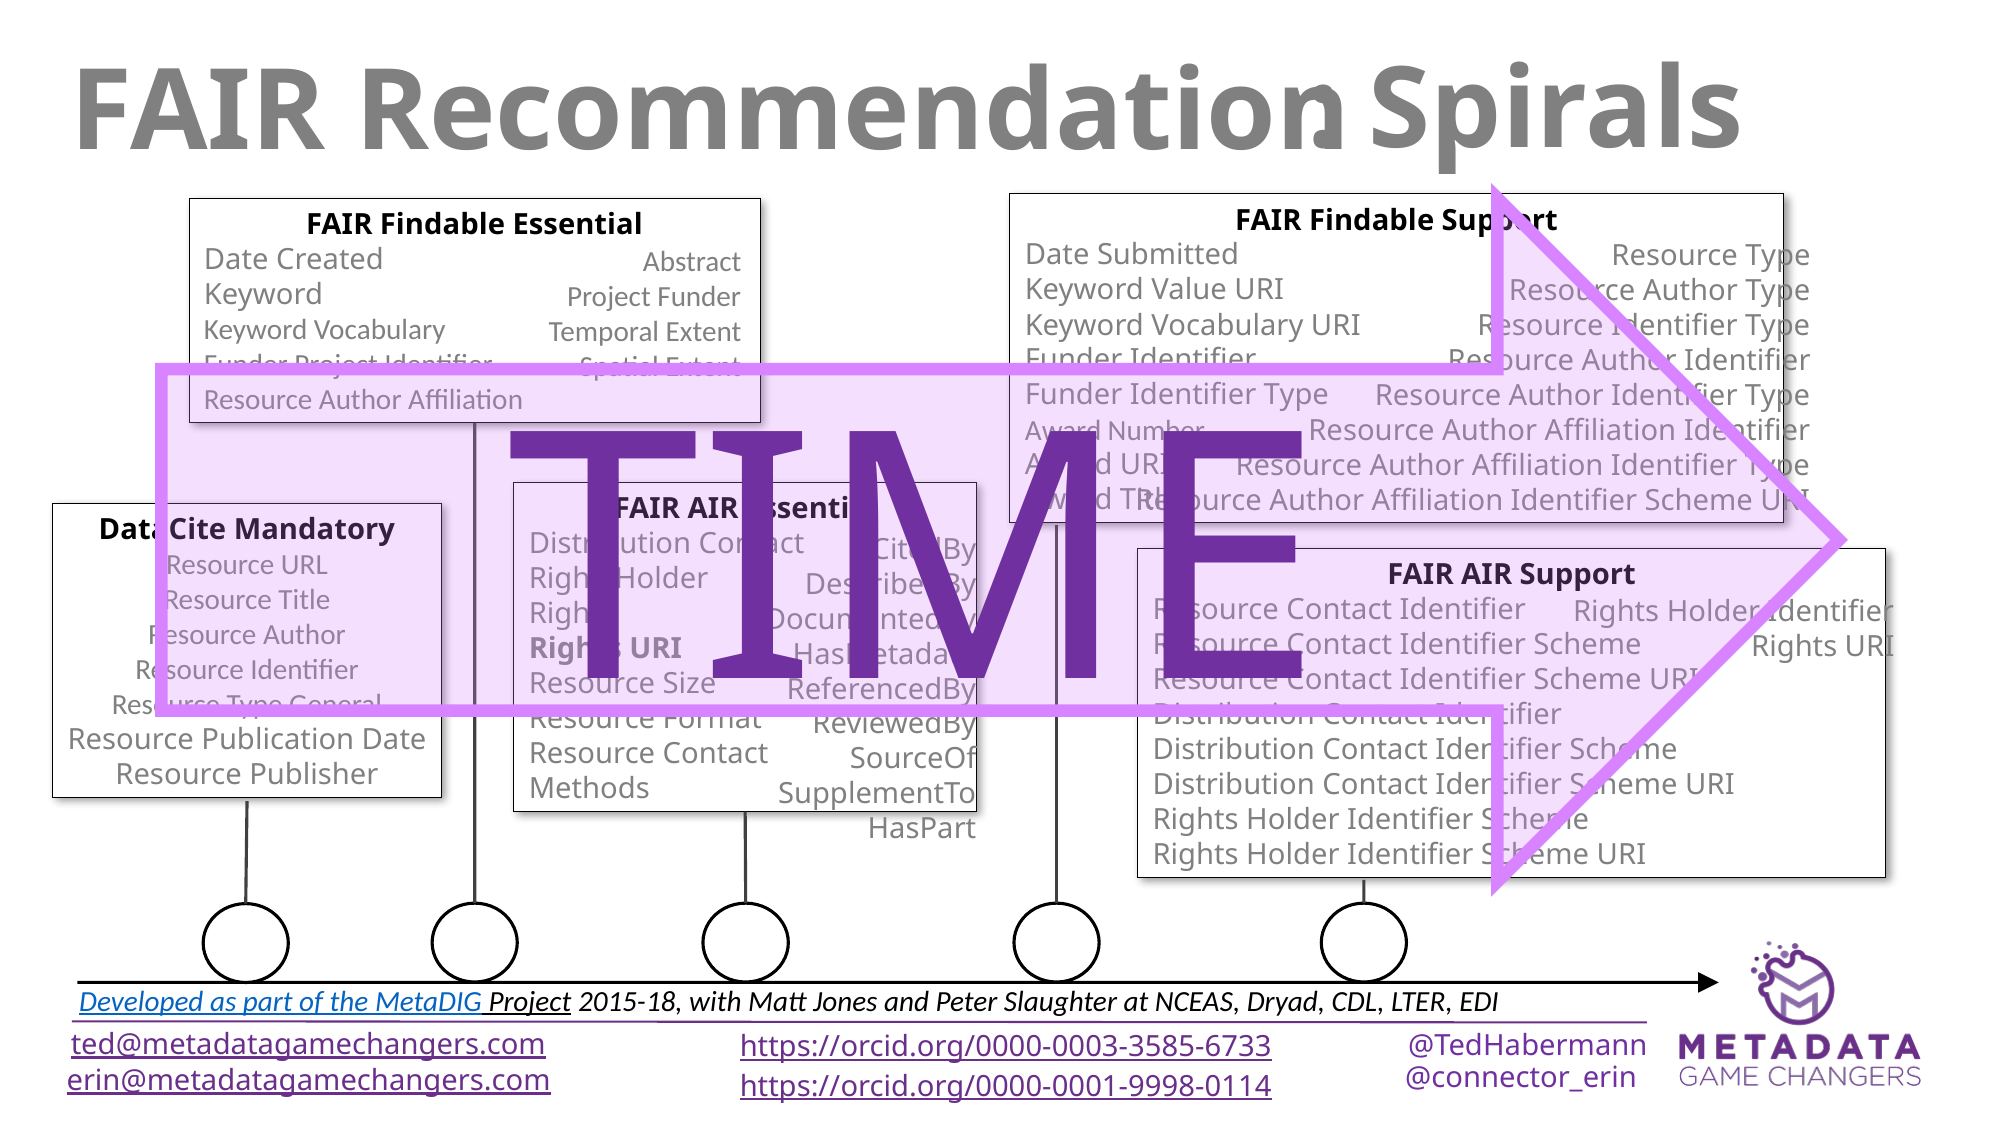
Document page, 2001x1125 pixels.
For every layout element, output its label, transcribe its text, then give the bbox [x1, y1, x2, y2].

text_box [1320, 904, 1408, 974]
text_box [701, 902, 790, 974]
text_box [189, 198, 761, 426]
text_box [431, 902, 519, 974]
text_box TIME [475, 368, 1056, 712]
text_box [1137, 548, 1886, 904]
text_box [513, 482, 977, 902]
text_box TIME [1057, 483, 1841, 712]
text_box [1009, 193, 1784, 527]
text_box [202, 902, 290, 974]
text_box : Spirals [1293, 27, 1759, 178]
text_box DataCite Mandatory Resource URL Resource Title Resource Author Resource Identifier Resource Type General Resource Publication Date Resource Publisher [52, 503, 442, 798]
text_box Developed as part of the MetaDIG Project 2015-18, with Matt Jones and Peter Slaughter at NCEAS, Dryad, CDL, LTER, EDI [64, 974, 1515, 1025]
picture [1676, 939, 1923, 1088]
text_box [1515, 972, 1719, 993]
text_box TIME [160, 368, 474, 712]
title FAIR Recommendation [55, 45, 1781, 196]
text_box [1012, 902, 1101, 974]
